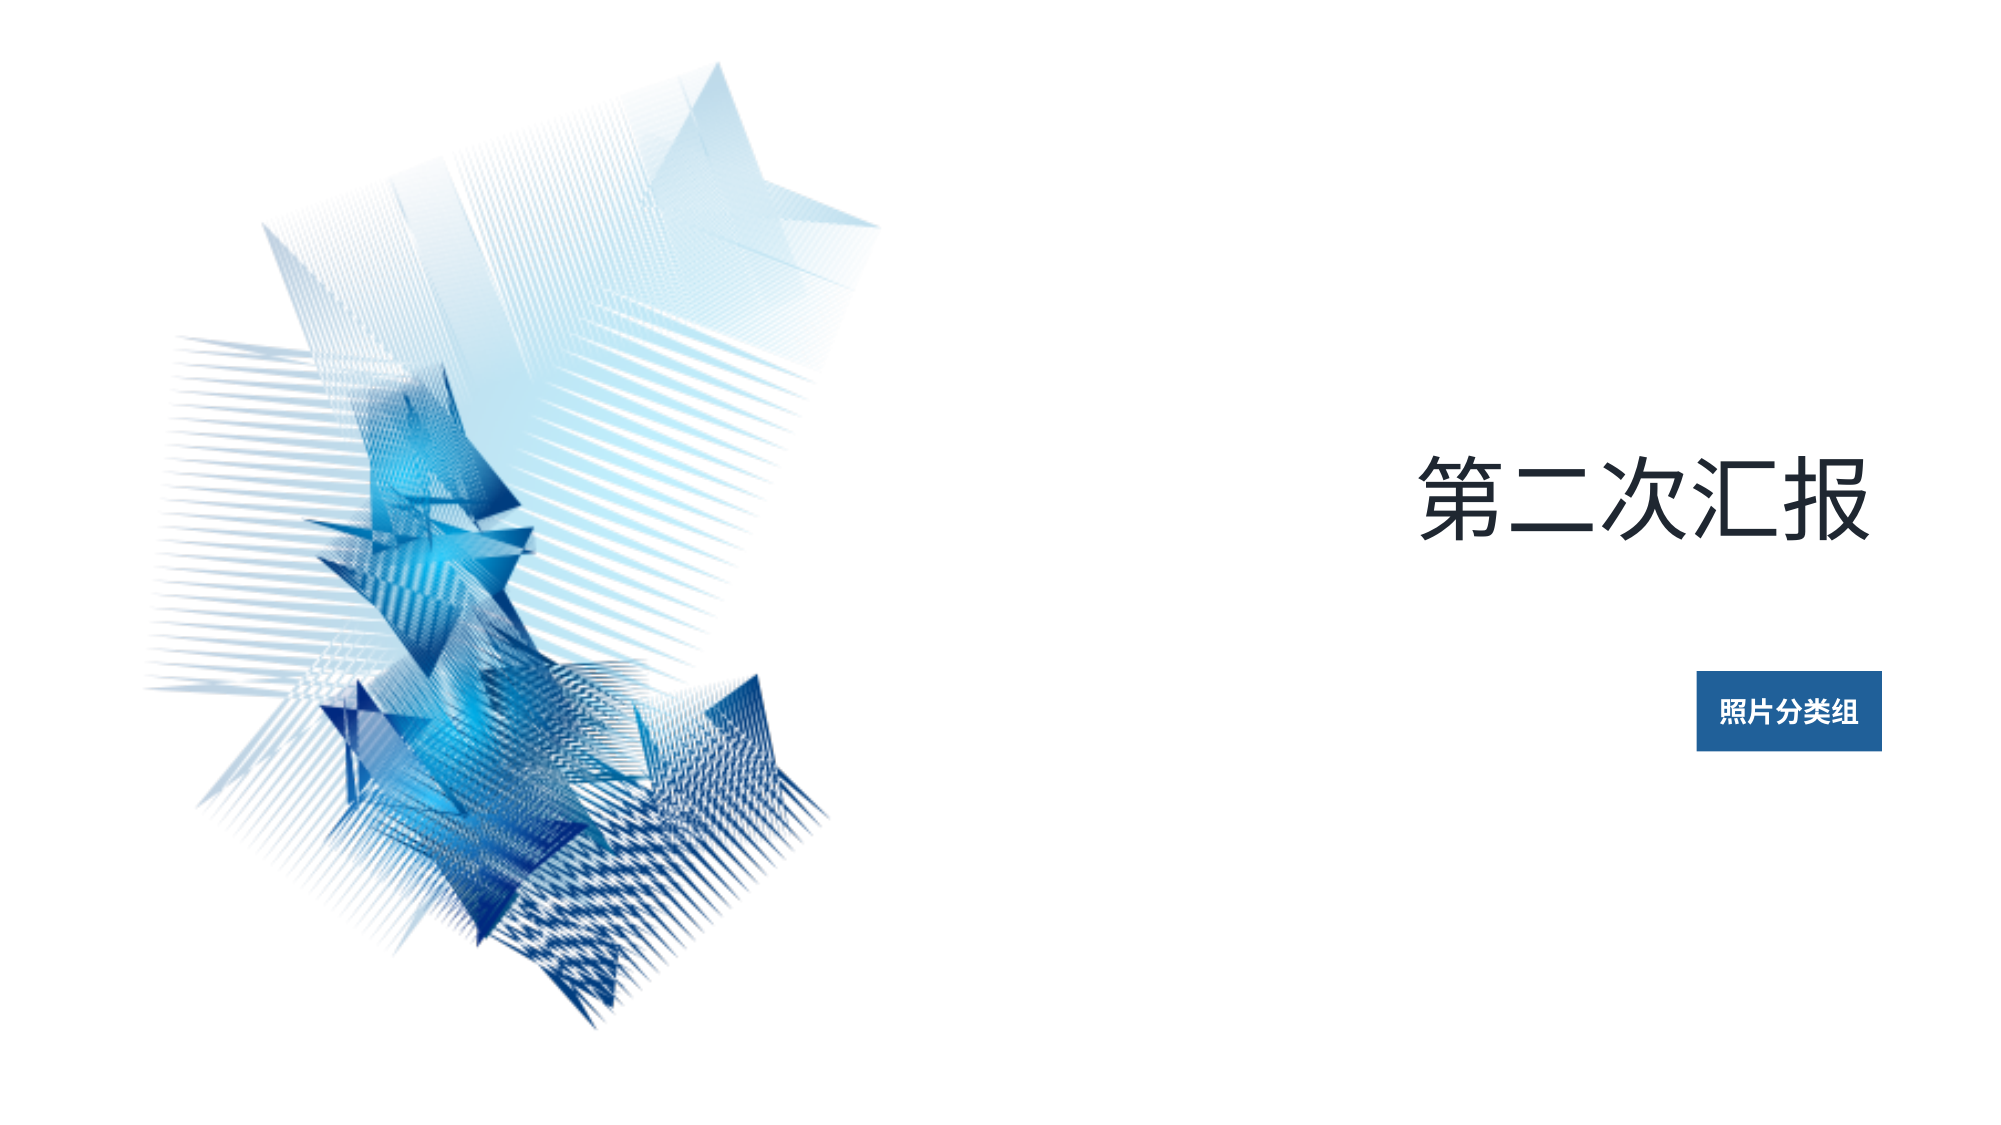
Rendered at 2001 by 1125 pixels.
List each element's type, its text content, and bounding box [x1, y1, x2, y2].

picture [0, 0, 1066, 1100]
text_box 第二次汇报 [1399, 433, 1889, 669]
text_box 照片分类组 [1696, 670, 1883, 753]
